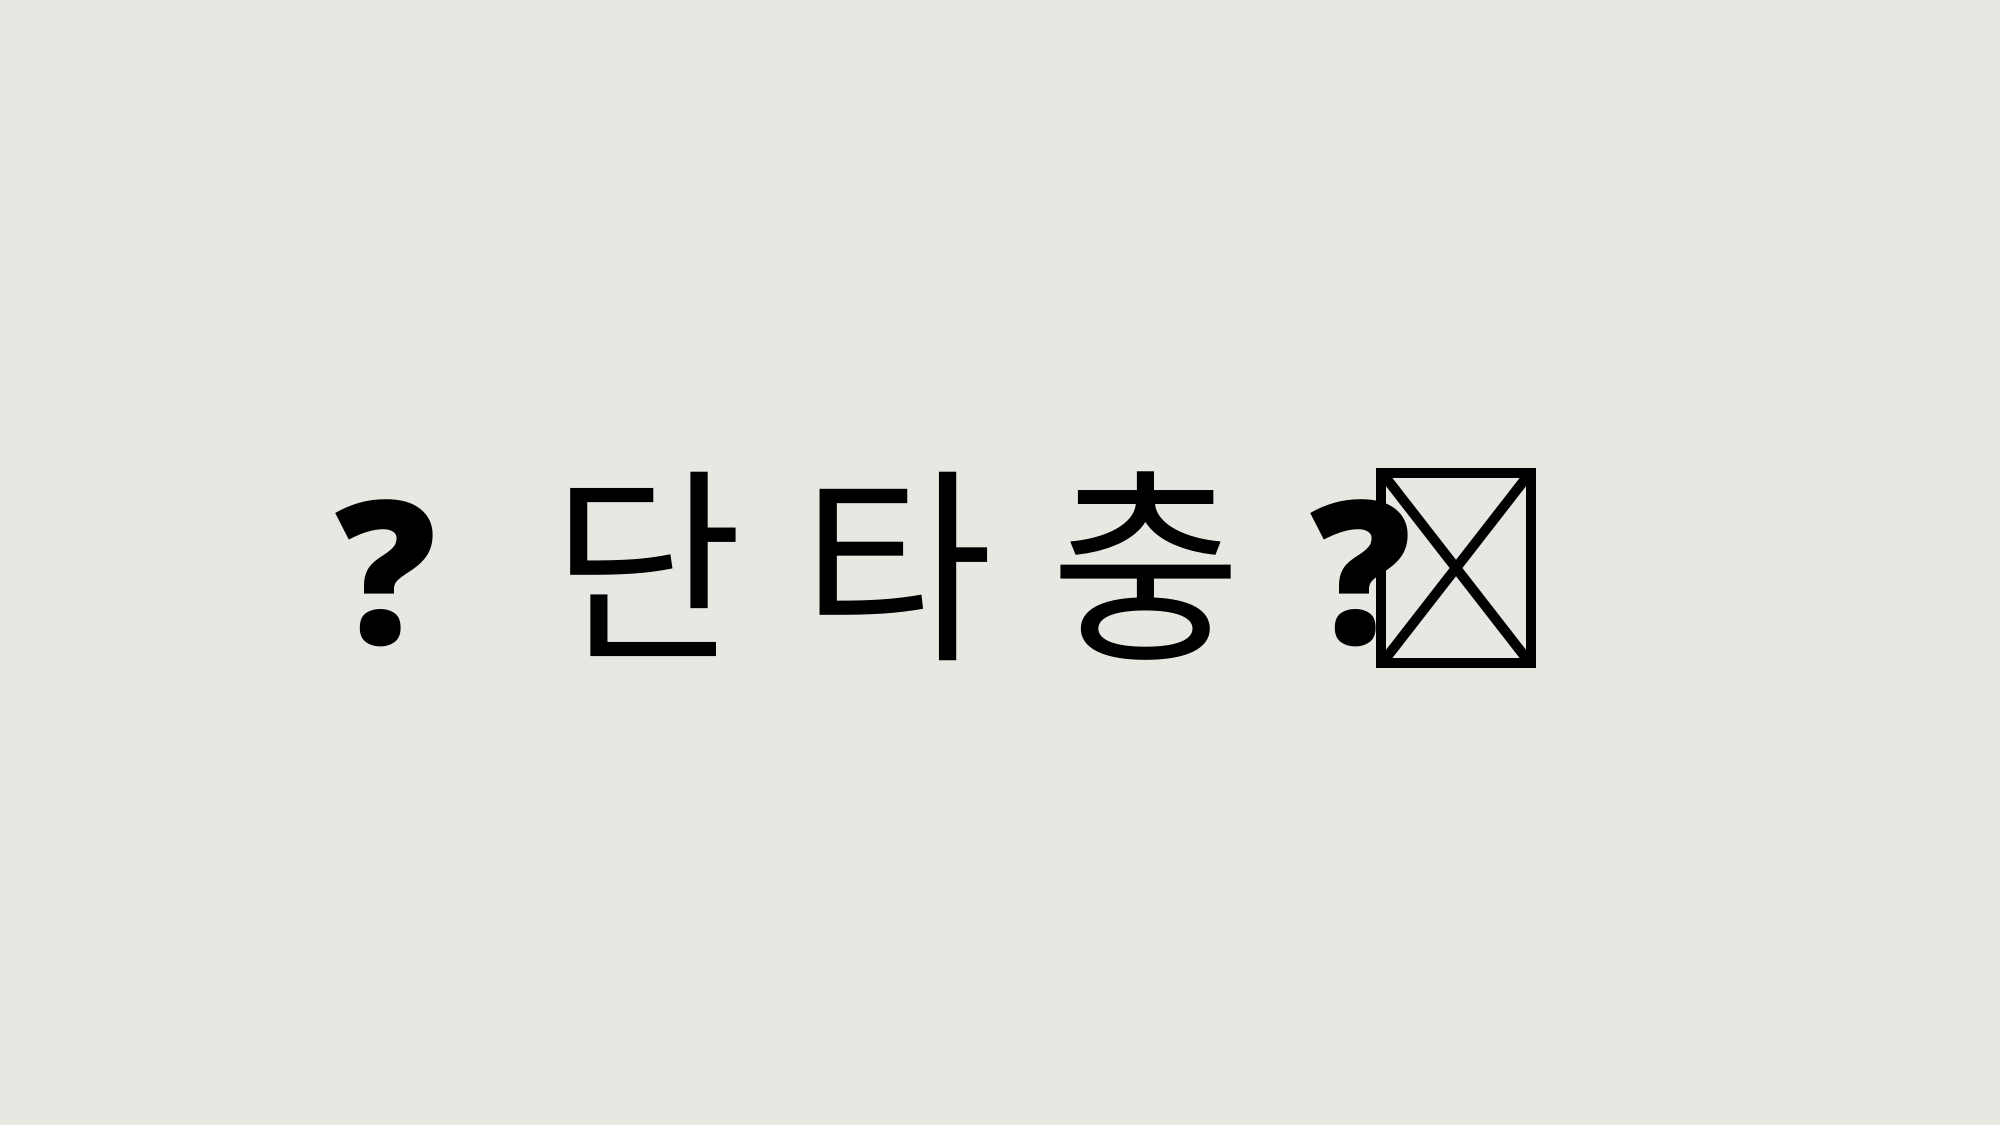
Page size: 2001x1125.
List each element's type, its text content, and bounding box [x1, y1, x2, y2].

text_box ❓🤔 단 타 충 🤔 ❓ [0, 428, 2000, 694]
